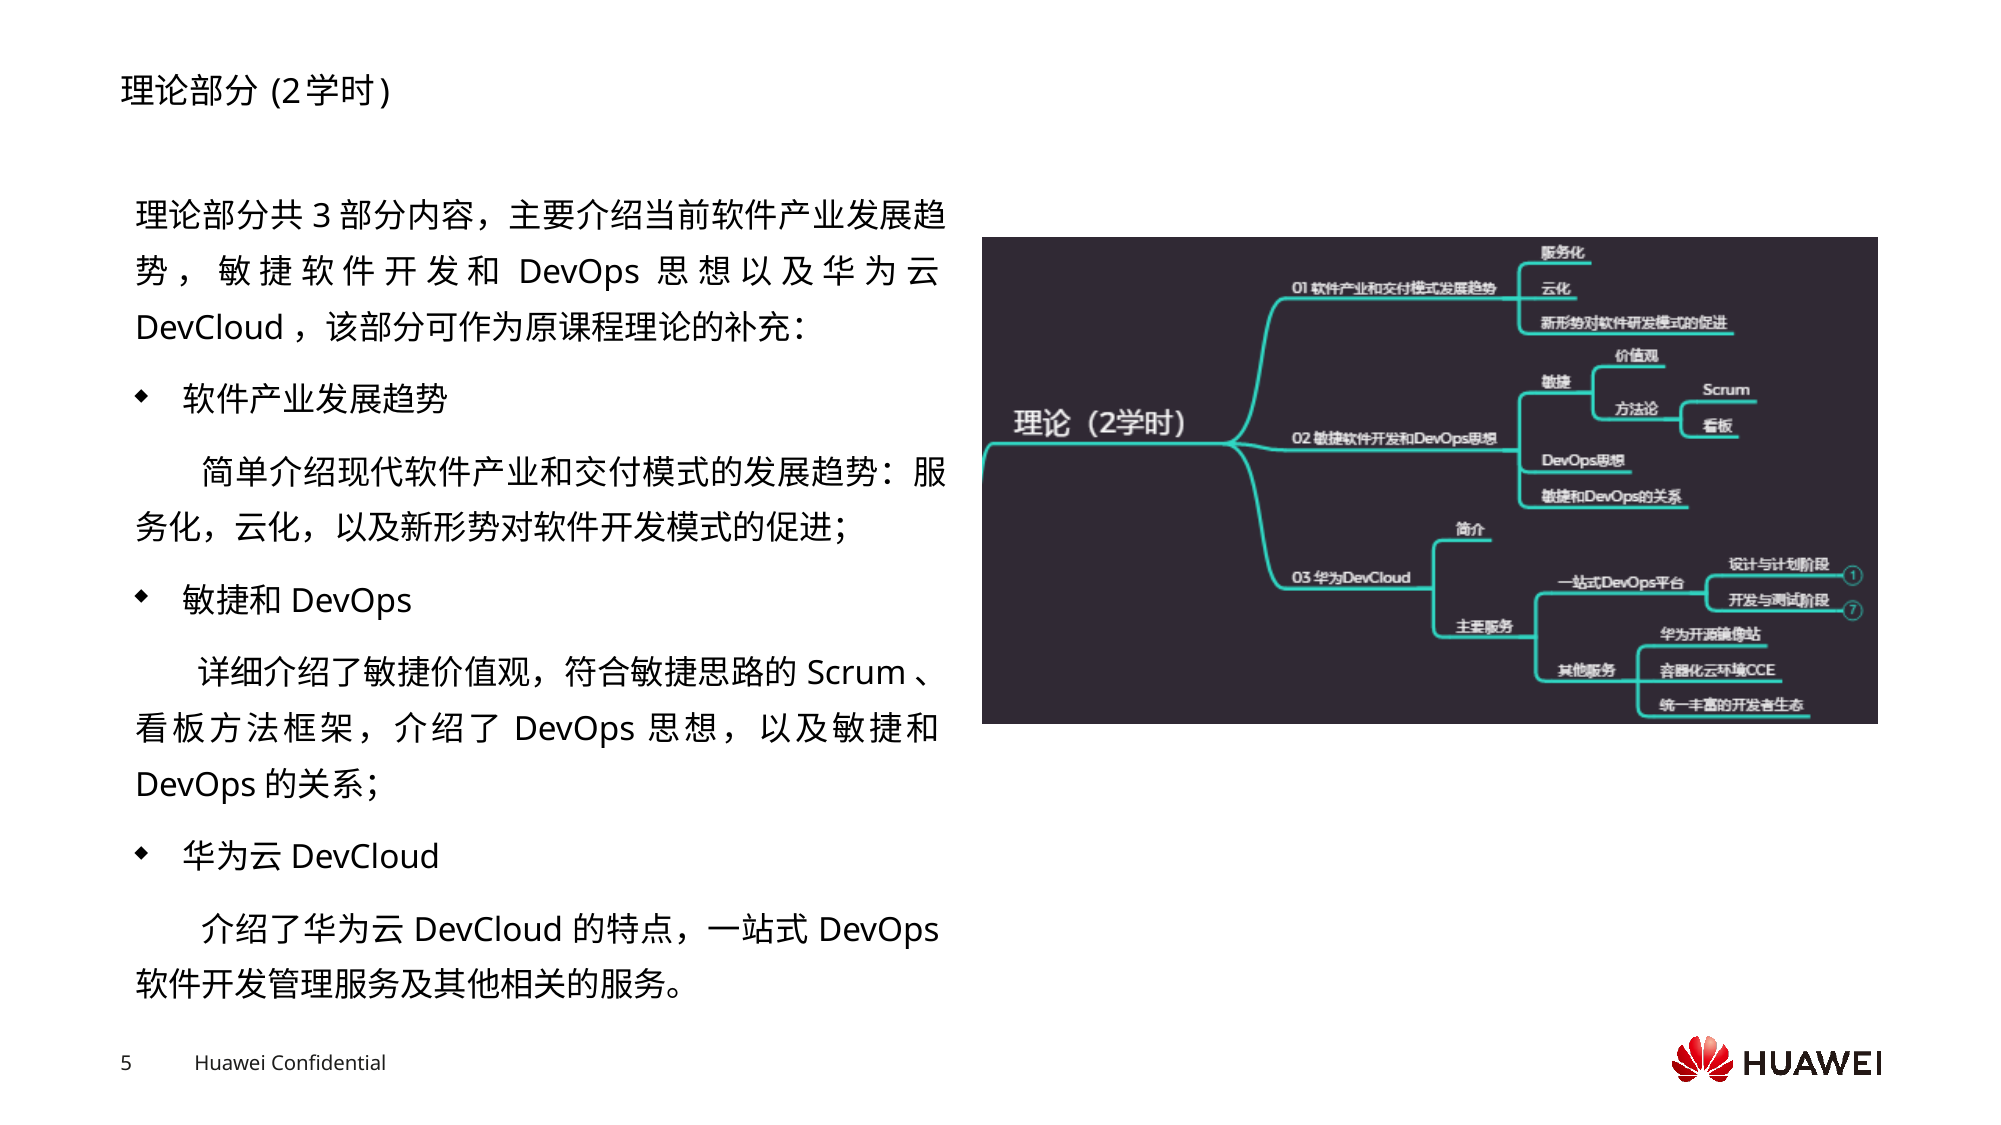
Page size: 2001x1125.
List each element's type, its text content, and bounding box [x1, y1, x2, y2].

list 理论部分共3部分内容，主要介绍当前软件产业发展趋势，敏捷软件开发和DevOps思想以及华为云DevCloud，该部分可作为原课程理论的补充： 软件产业发展趋势 简单介绍现代软件产业和交付模式的发展趋势：服务化，云化，以及新形势对软件开发模式的促进； 敏捷和DevOps 详细介绍了敏捷价值观，符合敏捷思路的Scrum、看板方法框架，介绍了DevOps思想，以及敏捷和DevOps的关系； 华为云DevCloud 介绍了华为云DevCloud的特点，一站式DevOps软件开发管理服务及其他相关的服务。 [119, 171, 962, 973]
picture [1672, 1036, 1881, 1082]
title 理论部分 (2学时) [120, 73, 1880, 154]
picture [982, 237, 1878, 724]
